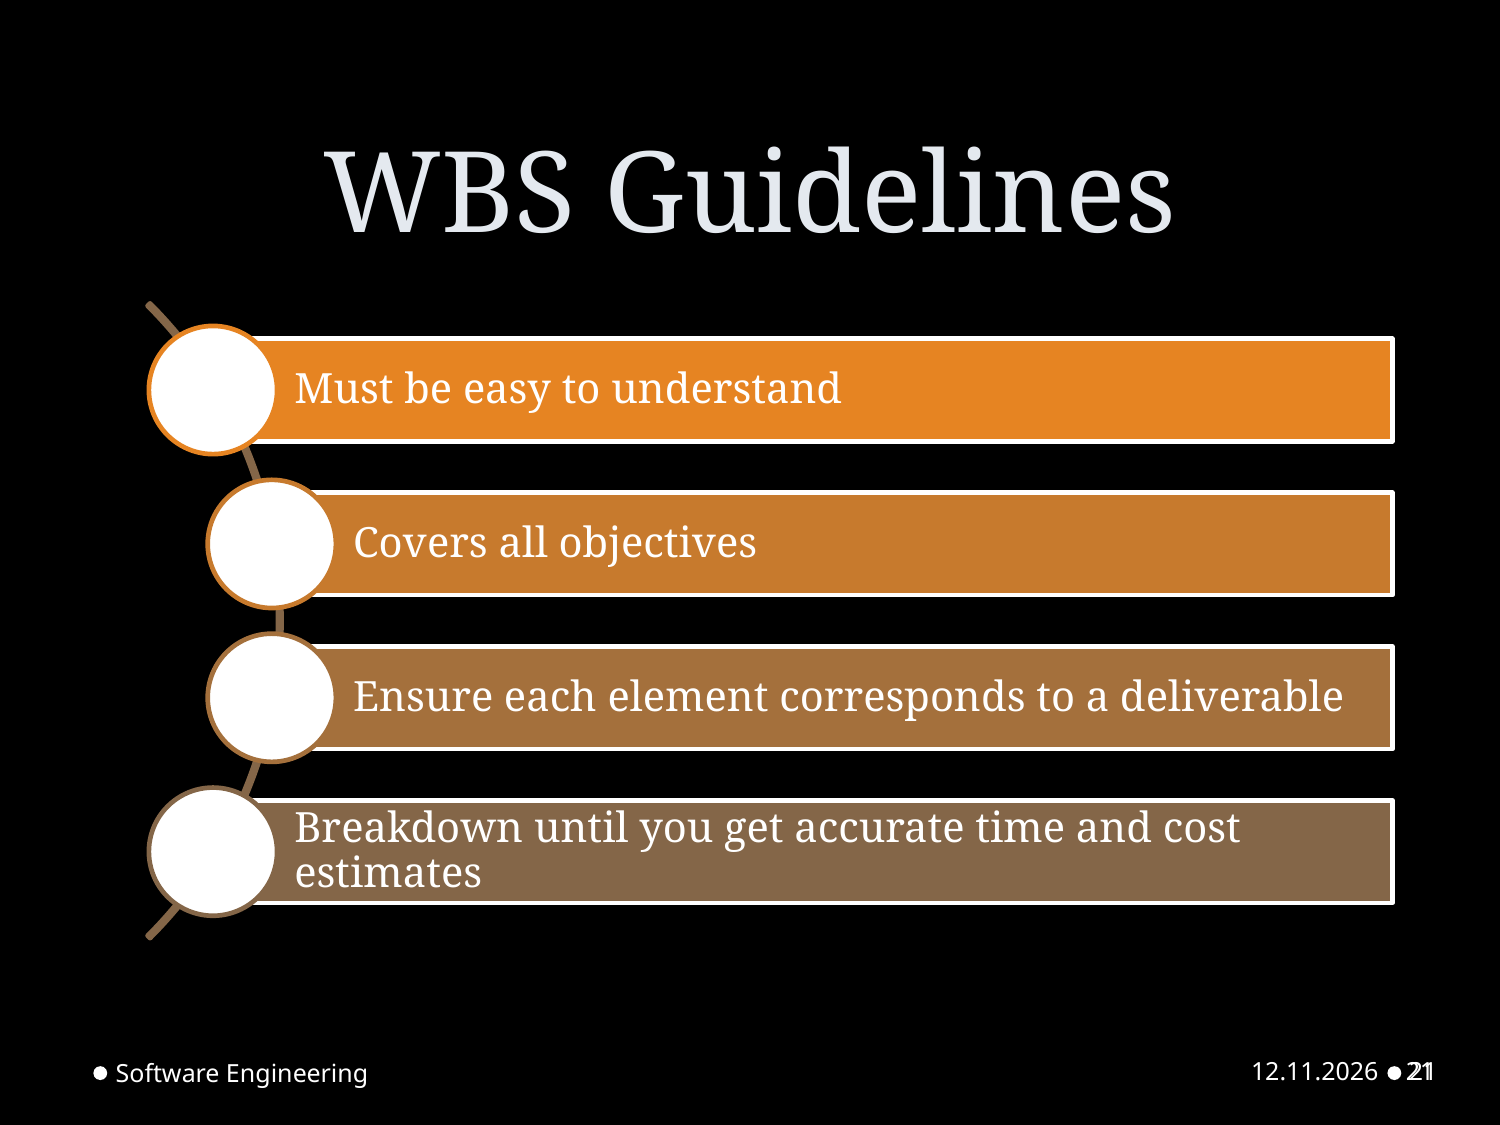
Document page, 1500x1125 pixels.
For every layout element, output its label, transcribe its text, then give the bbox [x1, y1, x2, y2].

title WBS Guidelines [75, 0, 1425, 263]
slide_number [1043, 1042, 1386, 1103]
slide_number 21 [1401, 1042, 1494, 1103]
footer Software Engineering [108, 1042, 576, 1103]
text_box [137, 287, 1402, 955]
